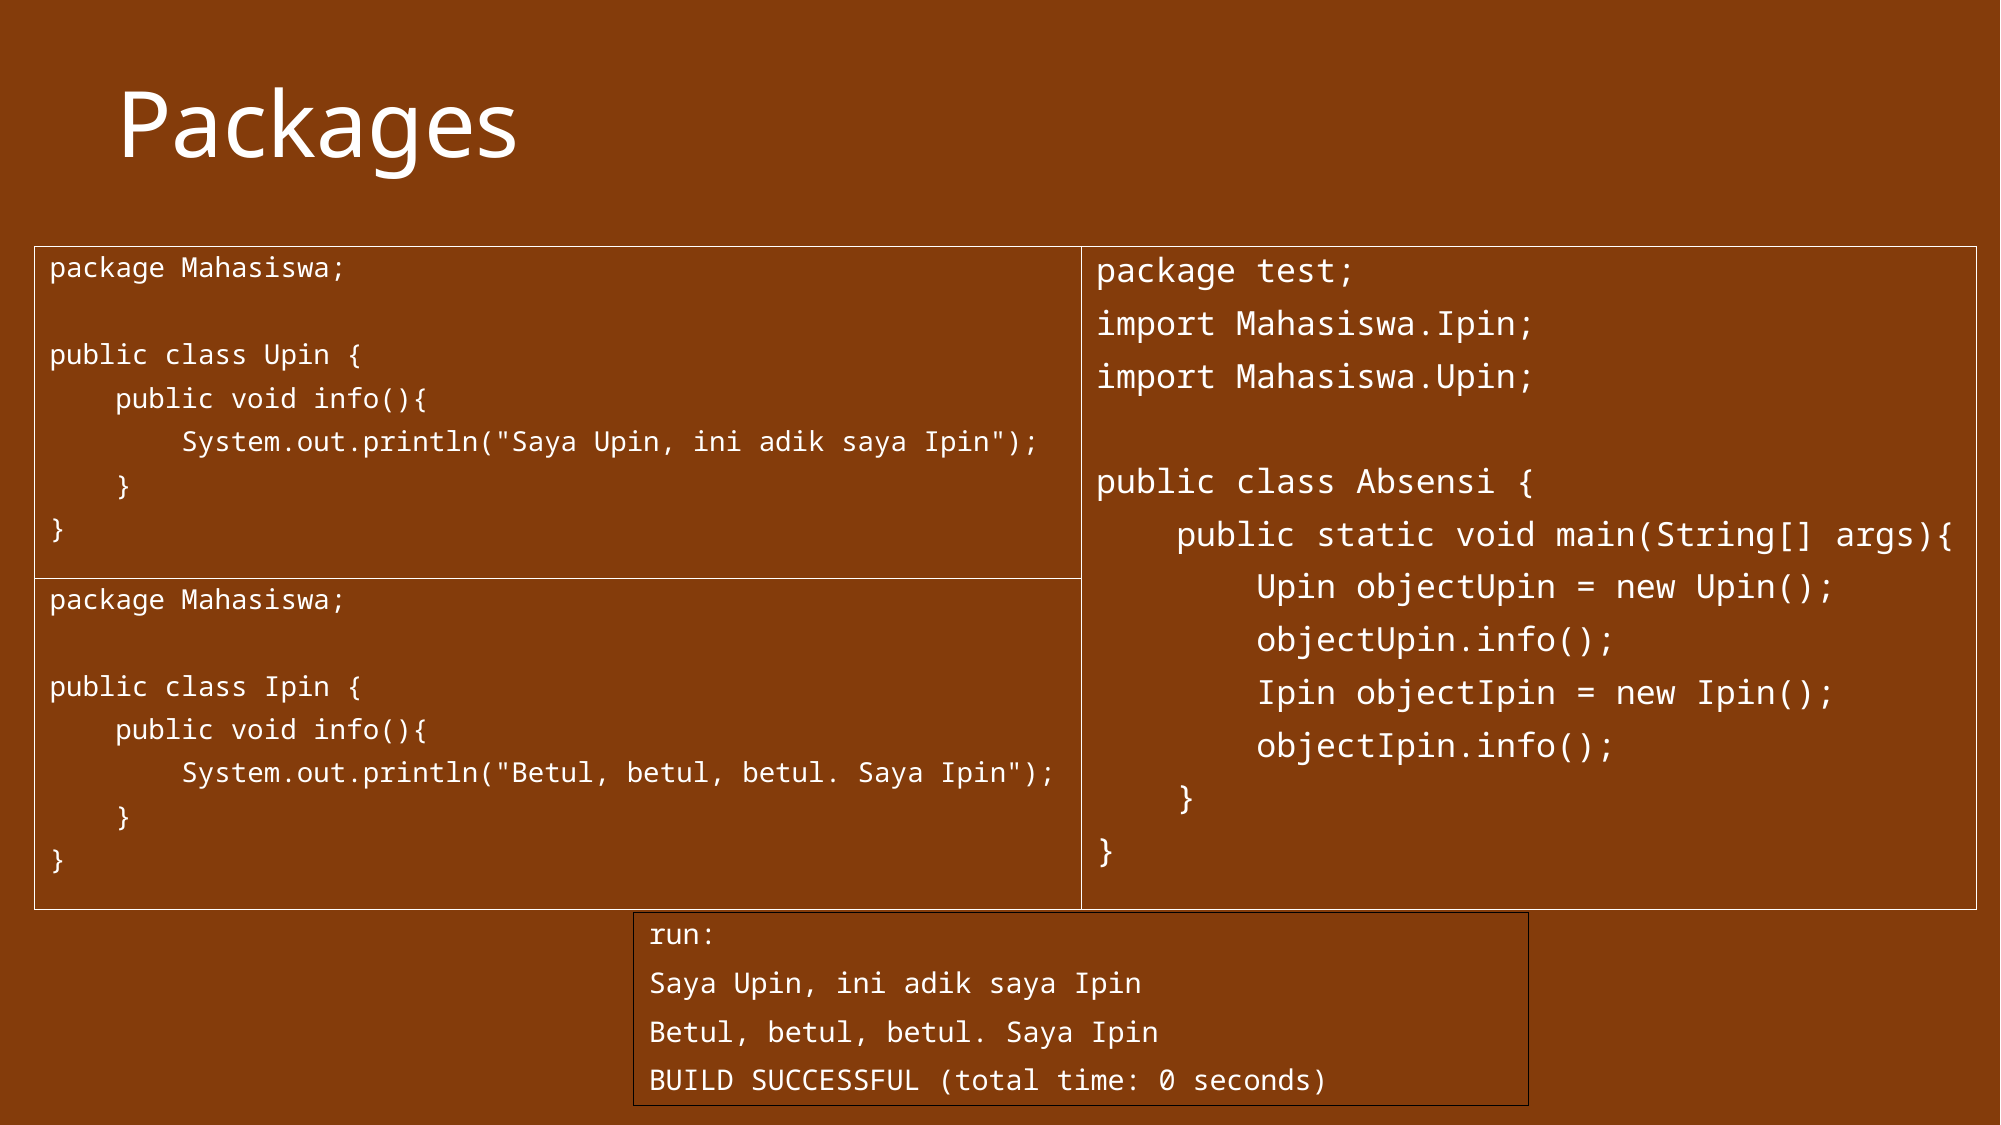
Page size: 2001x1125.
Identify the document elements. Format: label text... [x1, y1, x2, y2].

text_box package test; import Mahasiswa.Ipin; import Mahasiswa.Upin; public class Absensi { public static void main(String[] args){ Upin objectUpin = new Upin(); objectUpin.info(); Ipin objectIpin = new Ipin(); objectIpin.info(); } } [1081, 246, 1977, 910]
text_box package Mahasiswa; public class Upin { public void info(){ System.out.println("Saya Upin, ini adik saya Ipin"); } } [34, 246, 1081, 578]
title Packages [101, 18, 1827, 237]
text_box run: Saya Upin, ini adik saya Ipin Betul, betul, betul. Saya Ipin BUILD SUCCESSFUL (total time: 0 seconds) [633, 912, 1529, 1106]
text_box package Mahasiswa; public class Ipin { public void info(){ System.out.println("Betul, betul, betul. Saya Ipin"); } } [34, 578, 1081, 910]
